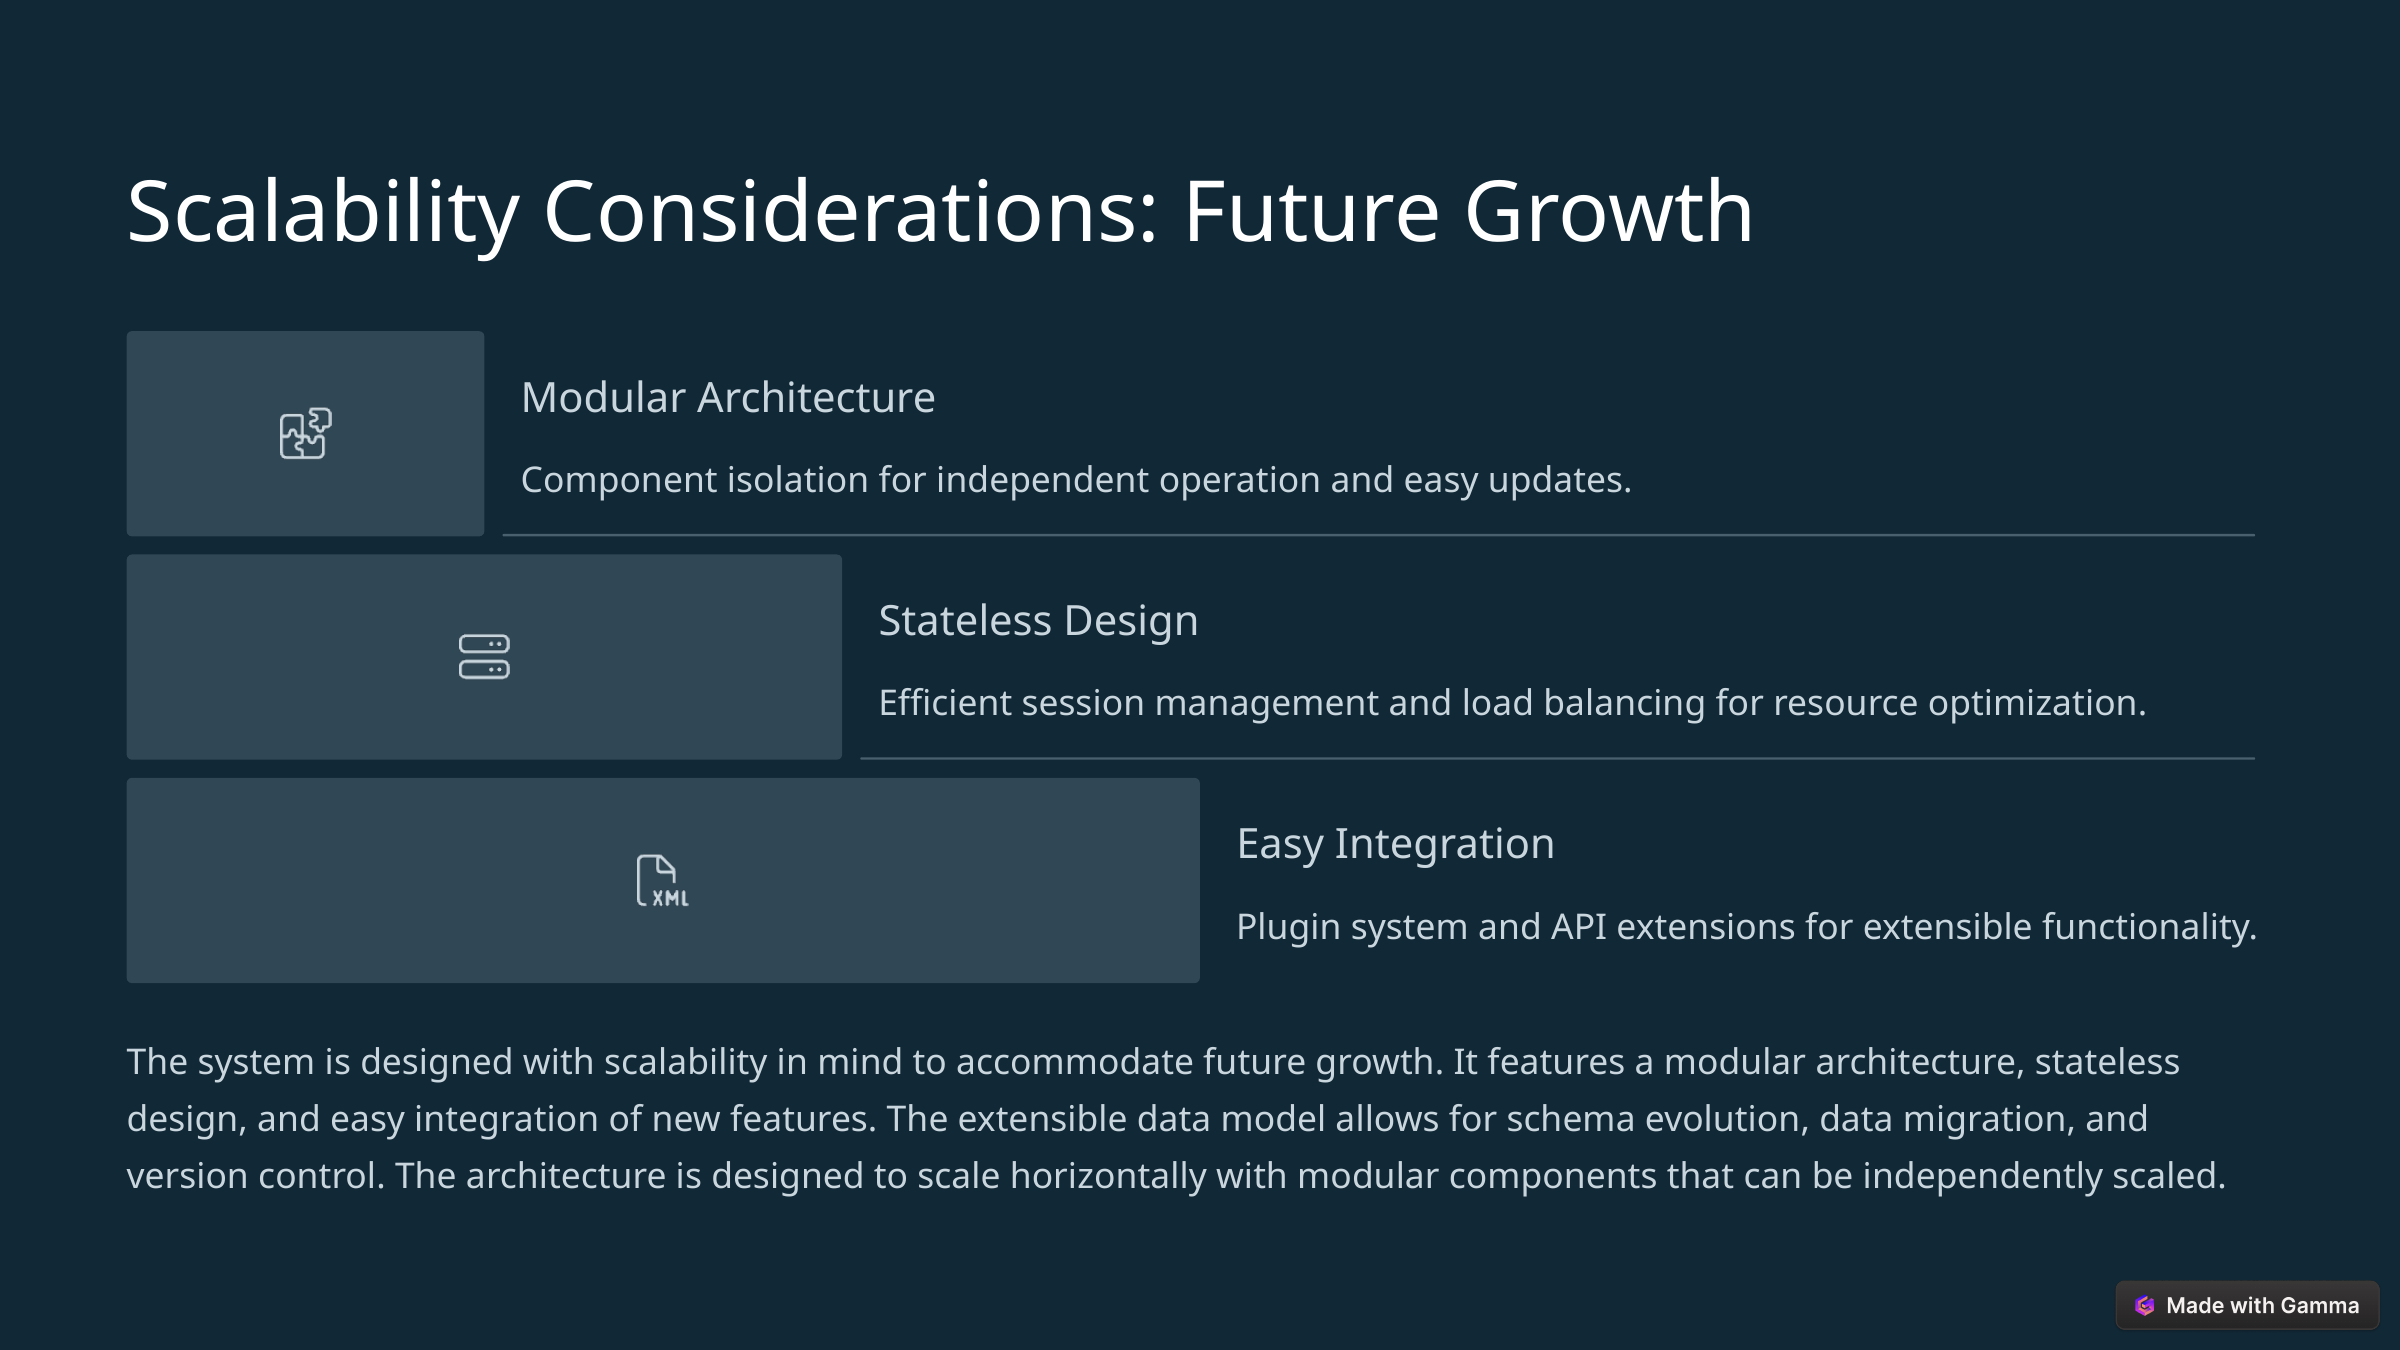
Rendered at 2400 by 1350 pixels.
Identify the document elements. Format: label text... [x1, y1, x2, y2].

text_box [126, 331, 485, 537]
picture [637, 848, 689, 913]
text_box Efficient session management and load balancing for resource optimization. [878, 665, 2029, 724]
text_box Component isolation for independent operation and easy updates. [520, 442, 1533, 501]
text_box [126, 554, 843, 760]
text_box Scalability Considerations: Future Growth [126, 152, 2253, 259]
text_box Modular Architecture [520, 367, 1065, 421]
text_box Plugin system and API extensions for extensible functionality. [1236, 889, 2170, 947]
text_box [502, 533, 2256, 537]
text_box The system is designed with scalability in mind to accommodate future growth. It features a modular architecture, stateless design, and easy integration of new features. The extensible data model allows for schema evolution, data migration, and version control. The architecture is designed to scale horizontally with modular components that can be independently scaled. [126, 1023, 2274, 1198]
text_box [126, 777, 1200, 984]
picture [458, 625, 510, 689]
picture [2106, 1271, 2389, 1339]
text_box Stateless Design [878, 590, 1308, 644]
picture [280, 401, 332, 466]
text_box Easy Integration [1236, 814, 1663, 868]
